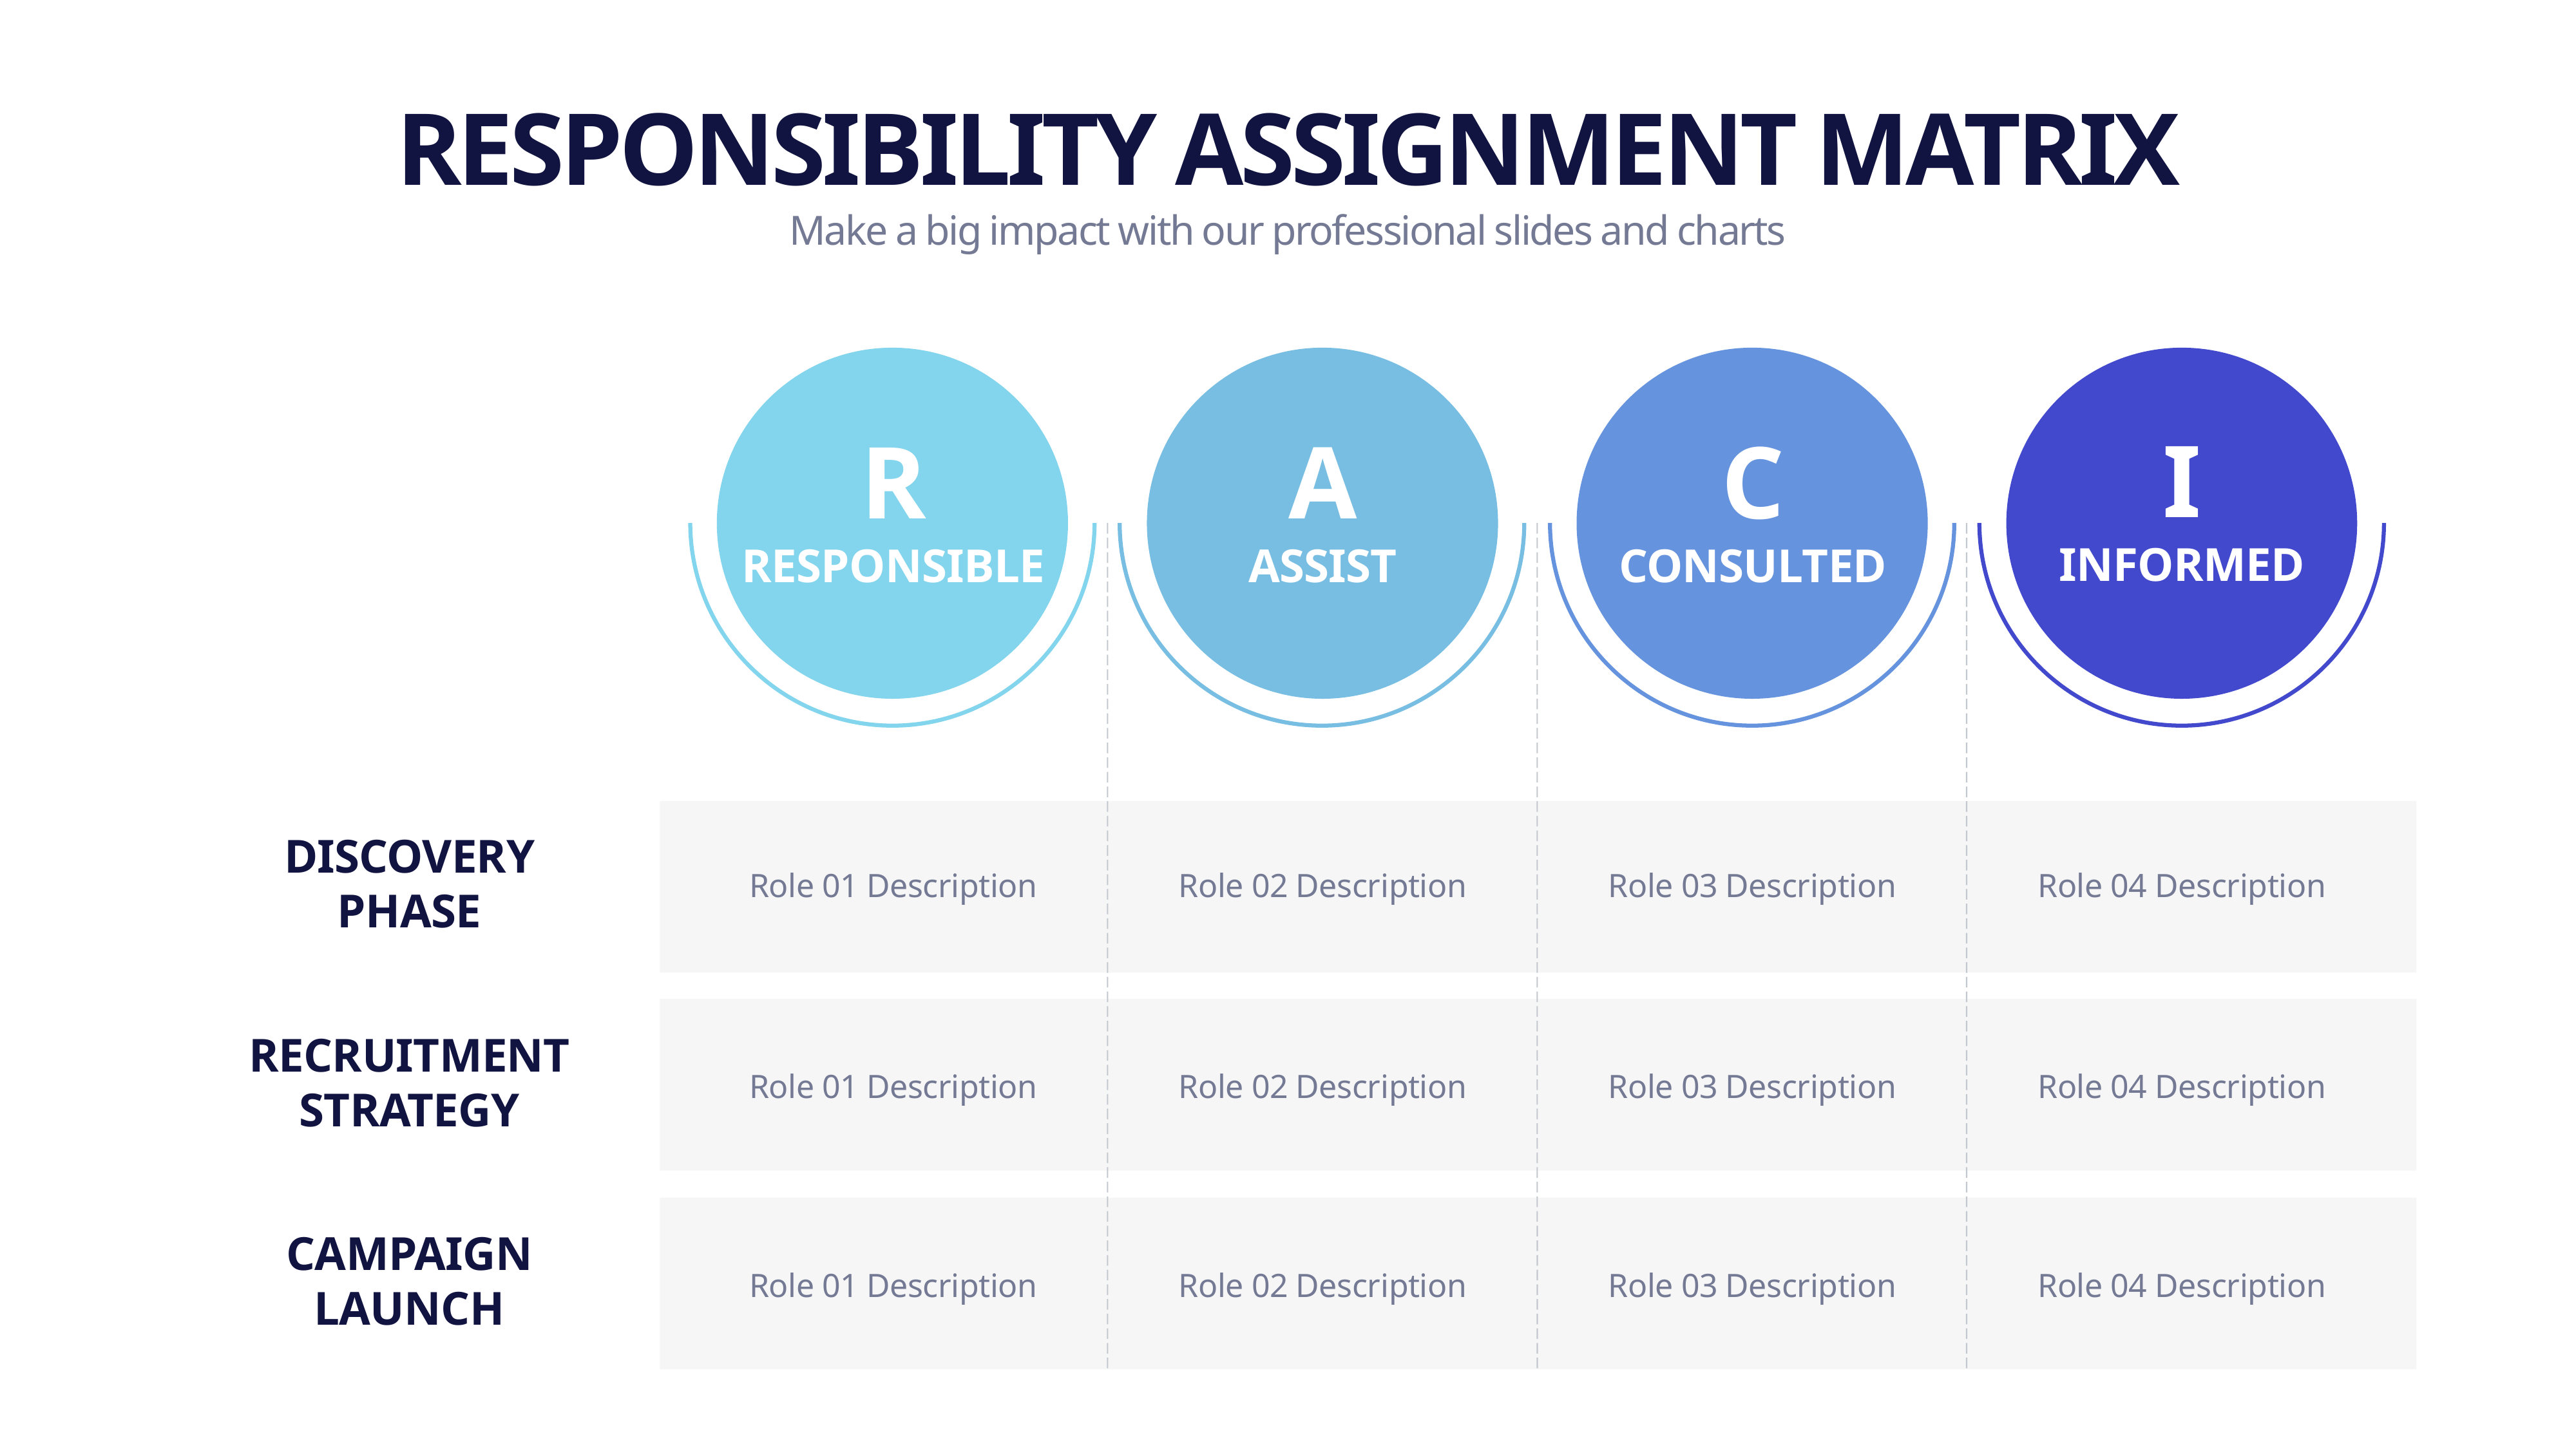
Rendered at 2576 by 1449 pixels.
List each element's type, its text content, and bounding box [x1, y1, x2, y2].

text_box [1918, 466, 1928, 523]
text_box [1979, 523, 2384, 726]
text_box [1058, 466, 1068, 523]
text_box [690, 523, 1095, 726]
text_box RECRUITMENT STRATEGY [200, 1021, 618, 1141]
text_box Role 03 Description [1555, 851, 1950, 909]
text_box [754, 347, 1031, 415]
text_box Role 02 Description [1125, 851, 1520, 909]
text_box [660, 800, 2417, 973]
text_box [1576, 461, 1588, 523]
text_box [1488, 464, 1498, 523]
text_box Make a big impact with our professional slides and charts [160, 200, 2416, 258]
text_box R [728, 415, 1058, 532]
text_box A [1158, 415, 1488, 532]
text_box [660, 1197, 2417, 1370]
text_box Role 03 Description [1555, 1052, 1950, 1110]
text_box Role 04 Description [1985, 1052, 2380, 1110]
text_box Role 01 Description [696, 1250, 1091, 1309]
text_box ASSIST [1158, 532, 1488, 596]
text_box [1184, 347, 1461, 415]
text_box [2006, 463, 2017, 523]
text_box [716, 462, 728, 523]
text_box RESPONSIBLE [728, 532, 1058, 596]
text_box CAMPAIGN LAUNCH [200, 1220, 618, 1340]
text_box INFORMED [2017, 531, 2347, 595]
text_box CONSULTED [1588, 532, 1918, 596]
text_box Role 02 Description [1125, 1250, 1520, 1309]
text_box [2347, 465, 2358, 523]
text_box Role 01 Description [696, 1052, 1091, 1110]
text_box Role 02 Description [1125, 1052, 1520, 1110]
text_box DISCOVERY PHASE [200, 822, 618, 942]
text_box I [2017, 413, 2347, 531]
text_box Role 03 Description [1555, 1250, 1950, 1309]
text_box C [1588, 415, 1918, 532]
text_box [2045, 347, 2319, 413]
text_box Role 01 Description [696, 851, 1091, 909]
text_box [1147, 462, 1158, 523]
text_box Role 04 Description [1985, 1250, 2380, 1309]
text_box [1614, 347, 1891, 415]
text_box [660, 999, 2417, 1171]
text_box Role 04 Description [1985, 851, 2380, 909]
text_box [1550, 523, 1954, 726]
text_box RESPONSIBILITY ASSIGNMENT MATRIX [160, 80, 2416, 200]
text_box [1120, 523, 1525, 726]
